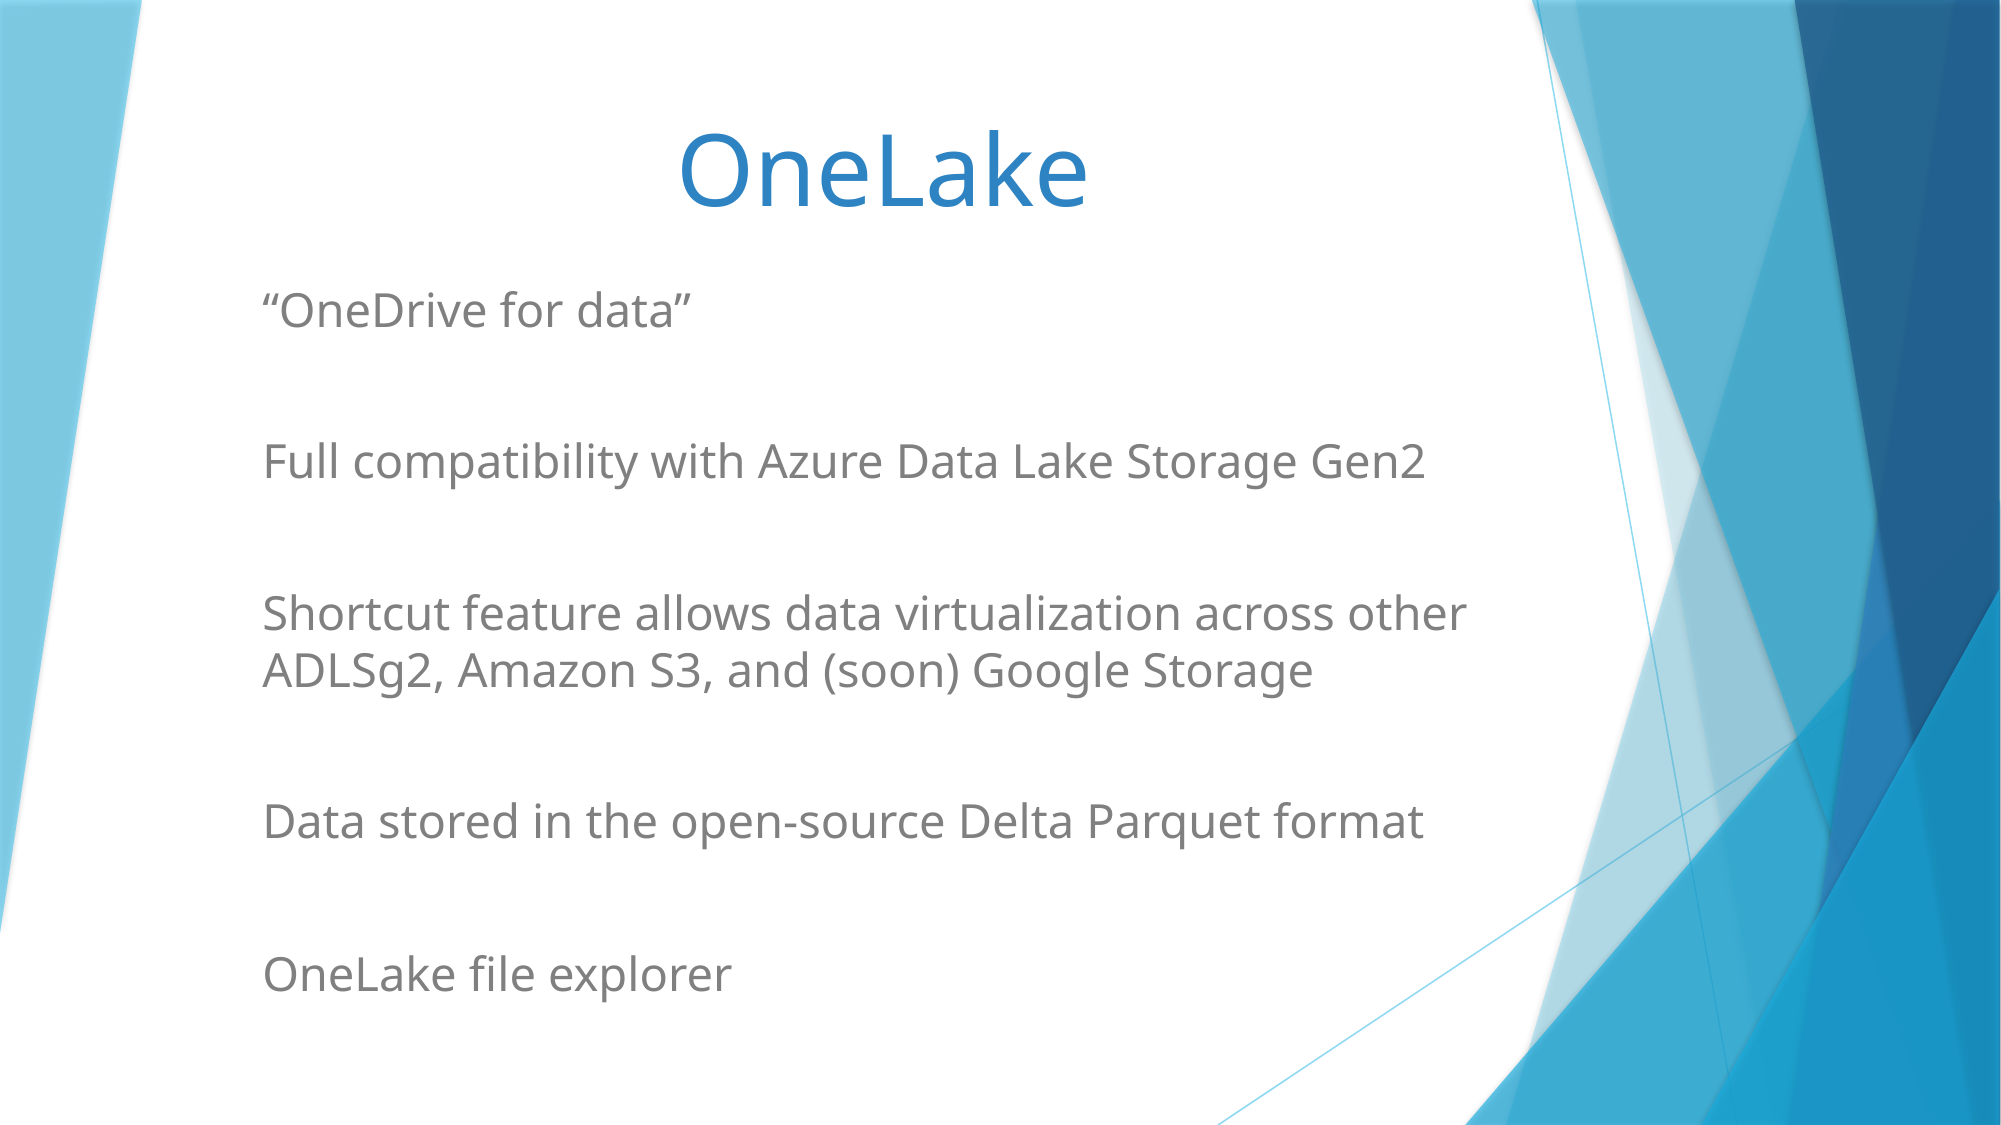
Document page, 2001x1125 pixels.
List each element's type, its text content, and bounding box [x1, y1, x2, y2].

title OneLake [247, 93, 1522, 234]
subtitle “OneDrive for data” Full compatibility with Azure Data Lake Storage Gen2 Shortcut feature allows data virtualization across other ADLSg2, Amazon S3, and (soon) Google Storage Data stored in the open-source Delta Parquet format OneLake file explorer [247, 272, 1522, 1016]
